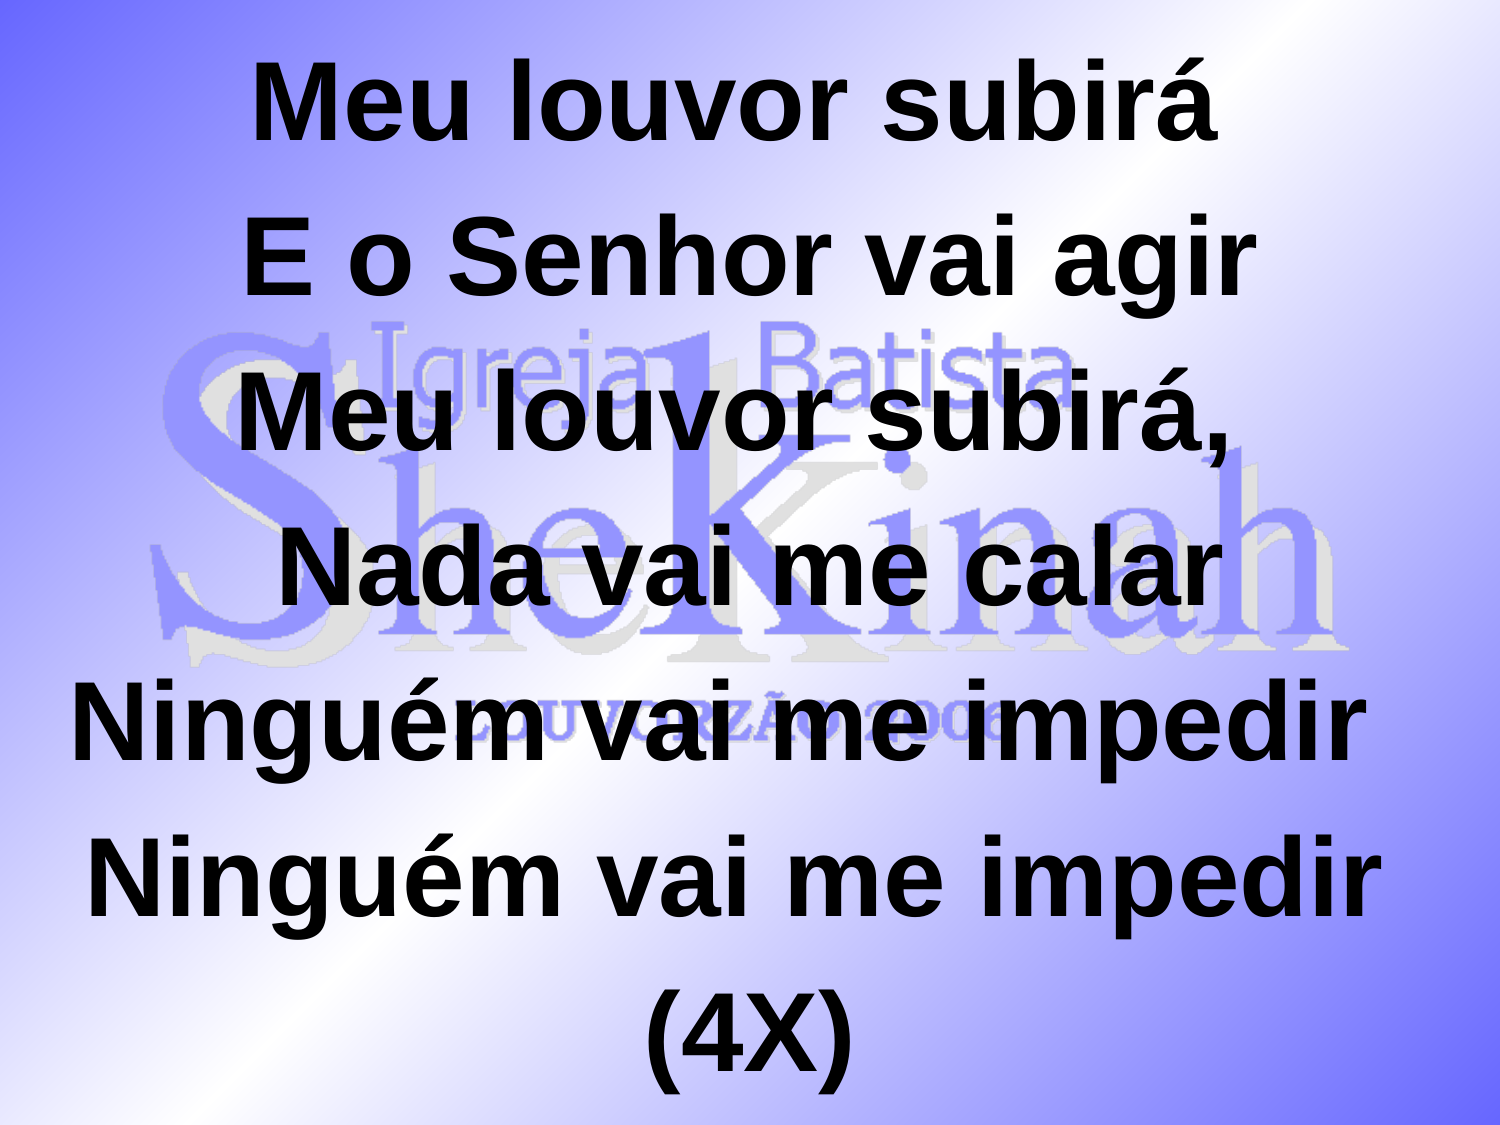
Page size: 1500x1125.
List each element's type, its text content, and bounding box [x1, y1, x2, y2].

text_box Meu louvor subirá E o Senhor vai agir Meu louvor subirá, Nada vai me calar Ninguém vai me impedir Ninguém vai me impedir (4X) [0, 0, 1500, 1102]
picture [112, 49, 1358, 881]
